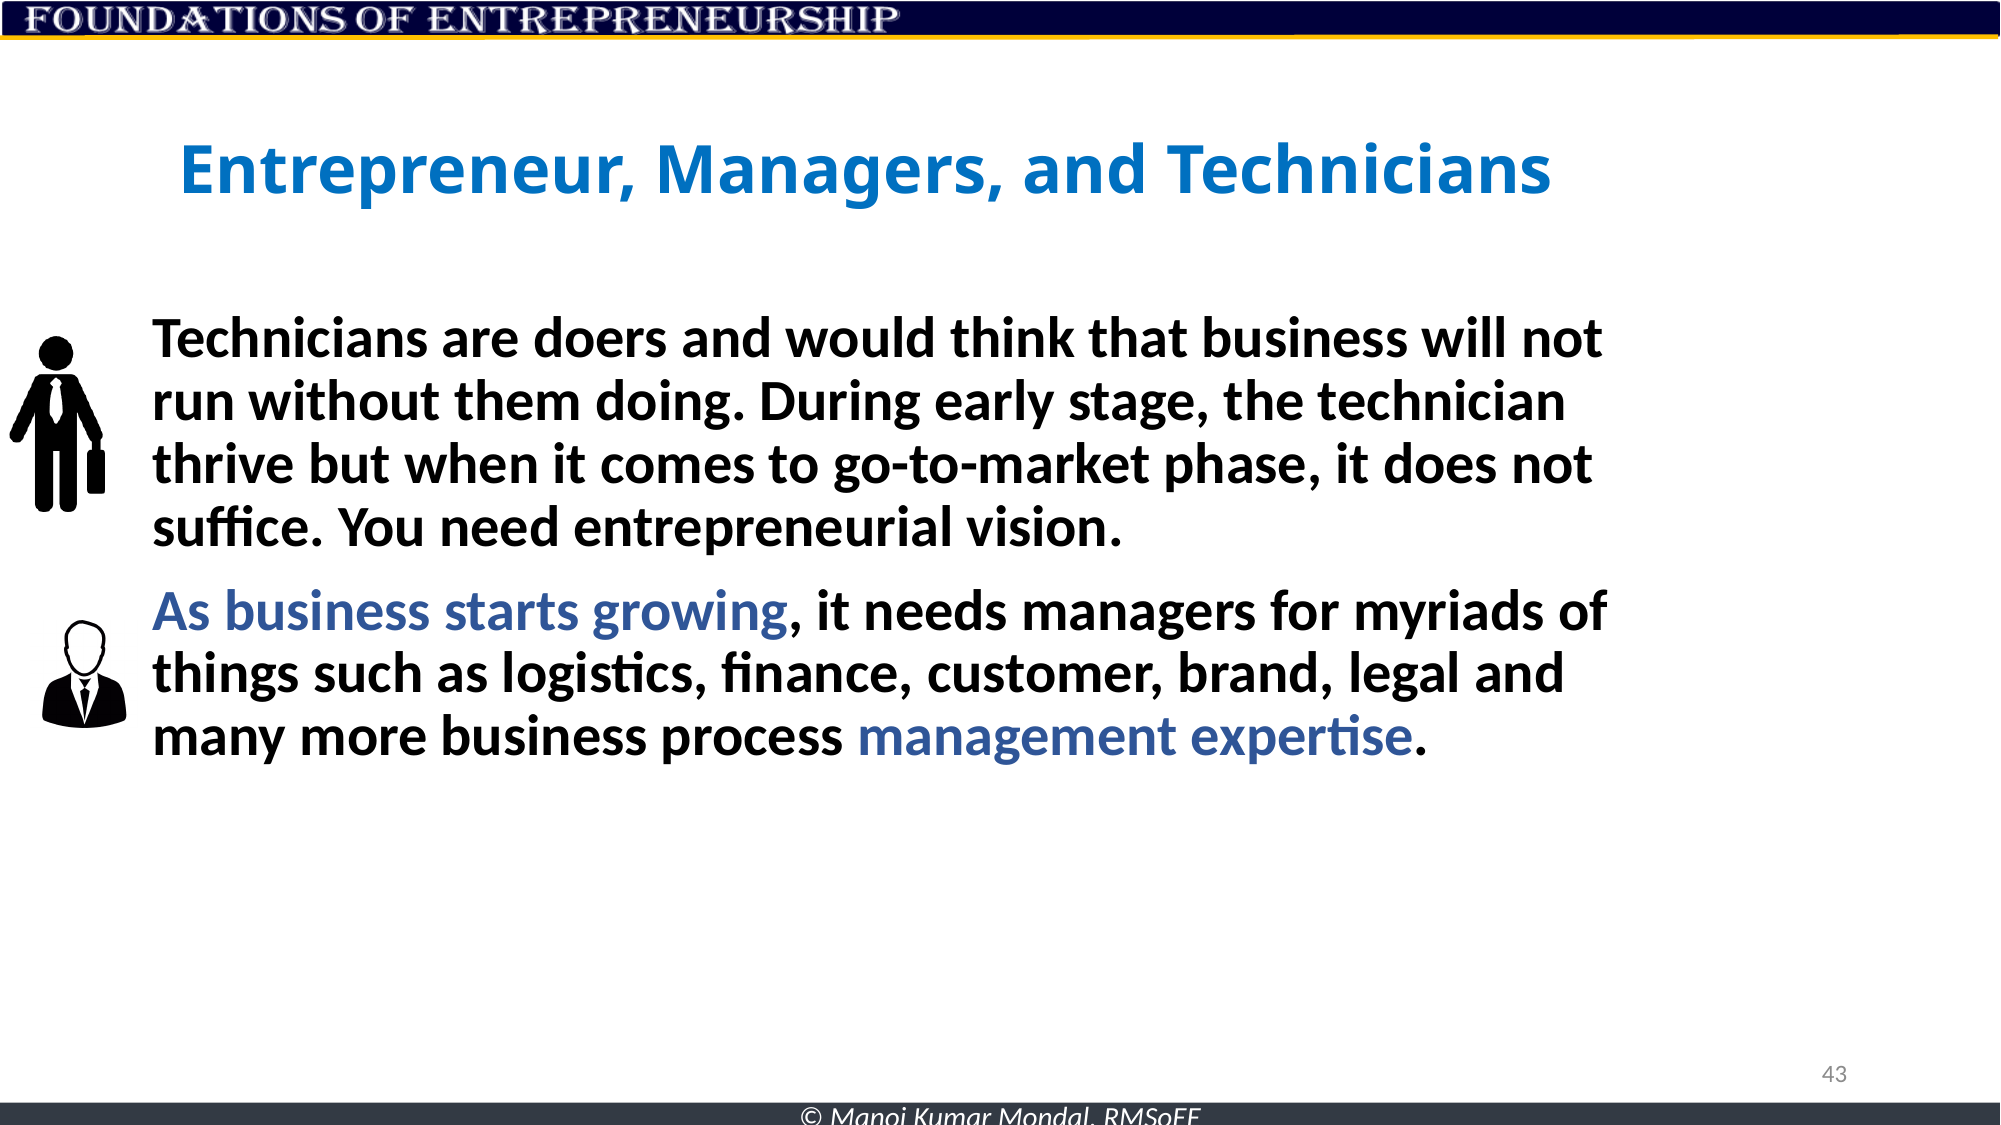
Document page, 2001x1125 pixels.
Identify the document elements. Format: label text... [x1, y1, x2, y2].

picture [0, 336, 119, 512]
picture [0, 0, 2000, 42]
slide_number 43 [1412, 1042, 1863, 1103]
list Technicians are doers and would think that business will not run without them doing. During early stage, the technician thrive but when it comes to go-to-market phase, it does not suffice. You need entrepreneurial vision. As business starts growing, it needs managers for myriads of things such as logistics, finance, customer, brand, legal and many more business process management expertise. [137, 299, 1664, 863]
title Entrepreneur, Managers, and Technicians [163, 62, 1889, 281]
picture [30, 620, 138, 728]
